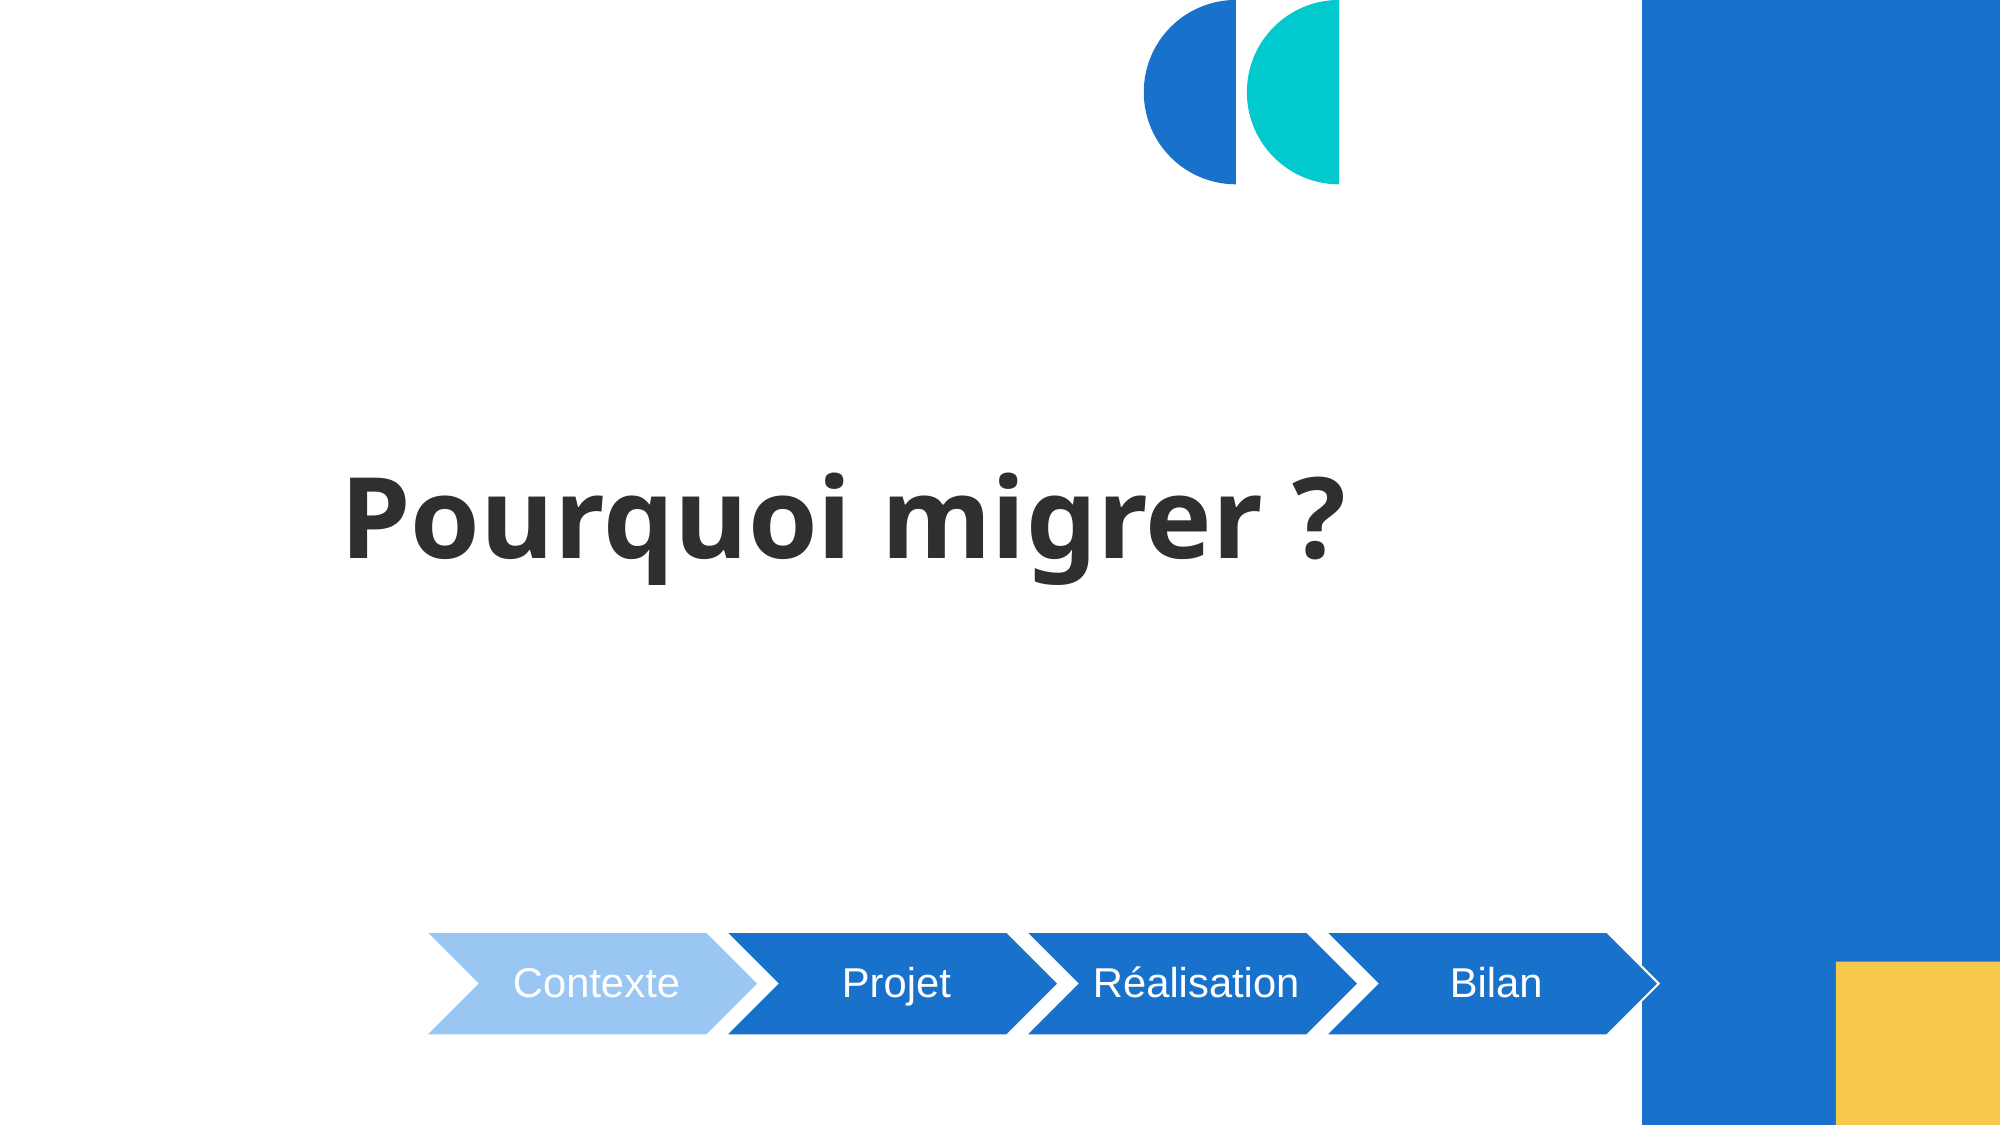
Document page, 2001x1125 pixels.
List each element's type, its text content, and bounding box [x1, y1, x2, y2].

title Pourquoi migrer ? [340, 446, 1446, 619]
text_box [424, 931, 1660, 1036]
